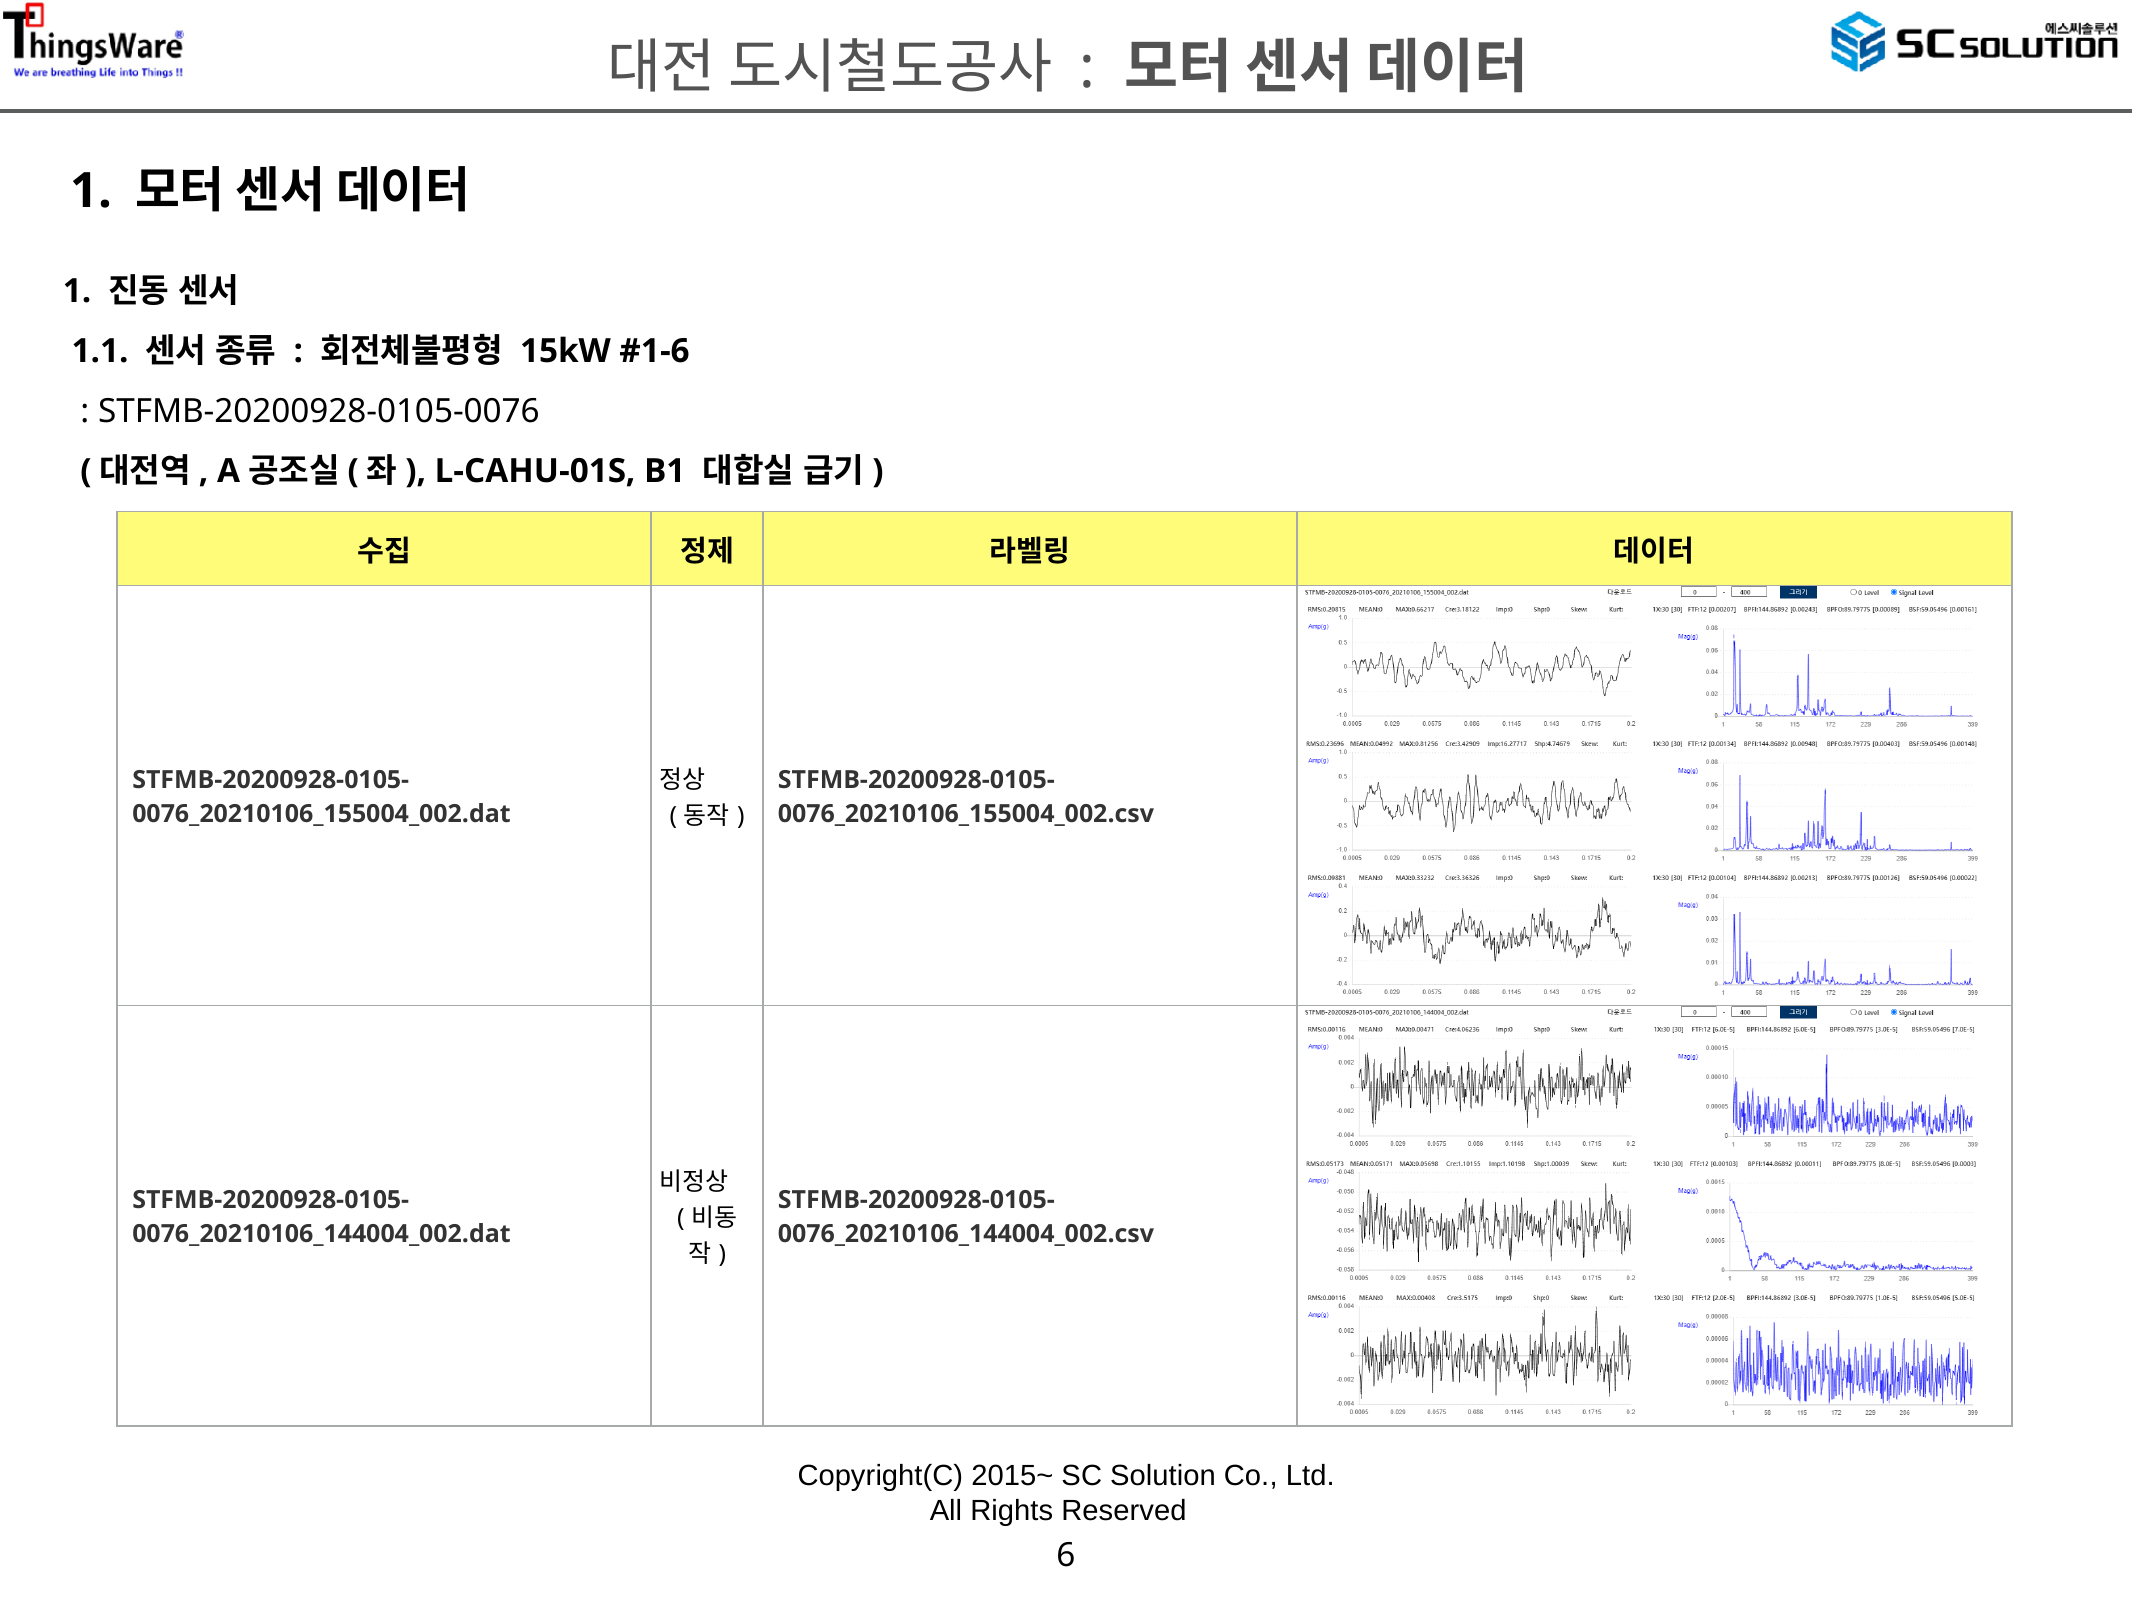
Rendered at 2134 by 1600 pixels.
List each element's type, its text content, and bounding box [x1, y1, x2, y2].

text_box Copyright(C) 2015~ SC Solution Co., Ltd. All Rights Reserved [789, 1447, 1344, 1535]
table_cell STFMB-20200928-0105-0076_20210106_155004_002.csv [764, 586, 1296, 1005]
title 대전 도시철도공사 : 모터 센서 데이터 [0, 20, 2134, 109]
table_header 정제 [652, 512, 762, 585]
table_cell STFMB-20200928-0105-0076_20210106_144004_002.dat [118, 1006, 650, 1425]
table_cell [1298, 586, 2011, 1005]
picture [0, 0, 191, 84]
text_box 1. 모터 센서 데이터 [0, 138, 2134, 226]
table_header 수집 [118, 512, 650, 585]
table_cell [1298, 1006, 2011, 1425]
table_header 데이터 [1298, 512, 2011, 585]
text_box 1. 진동 센서 1.1. 센서 종류 : 회전체불평형 15kW #1-6 : STFMB-20200928-0105-0076 (대전역, A공조실(좌), L-CAHU-01S, B1 대합실 급기) [54, 240, 893, 497]
table_cell STFMB-20200928-0105-0076_20210106_144004_002.csv [764, 1006, 1296, 1425]
picture [1812, 0, 2134, 84]
table_header 라벨링 [764, 512, 1296, 585]
table_cell 비정상 (비동작) [652, 1006, 762, 1425]
table_cell STFMB-20200928-0105-0076_20210106_155004_002.dat [118, 586, 650, 1005]
slide_number 6 [1046, 1535, 1086, 1579]
table_cell 정상 (동작) [652, 586, 762, 1005]
